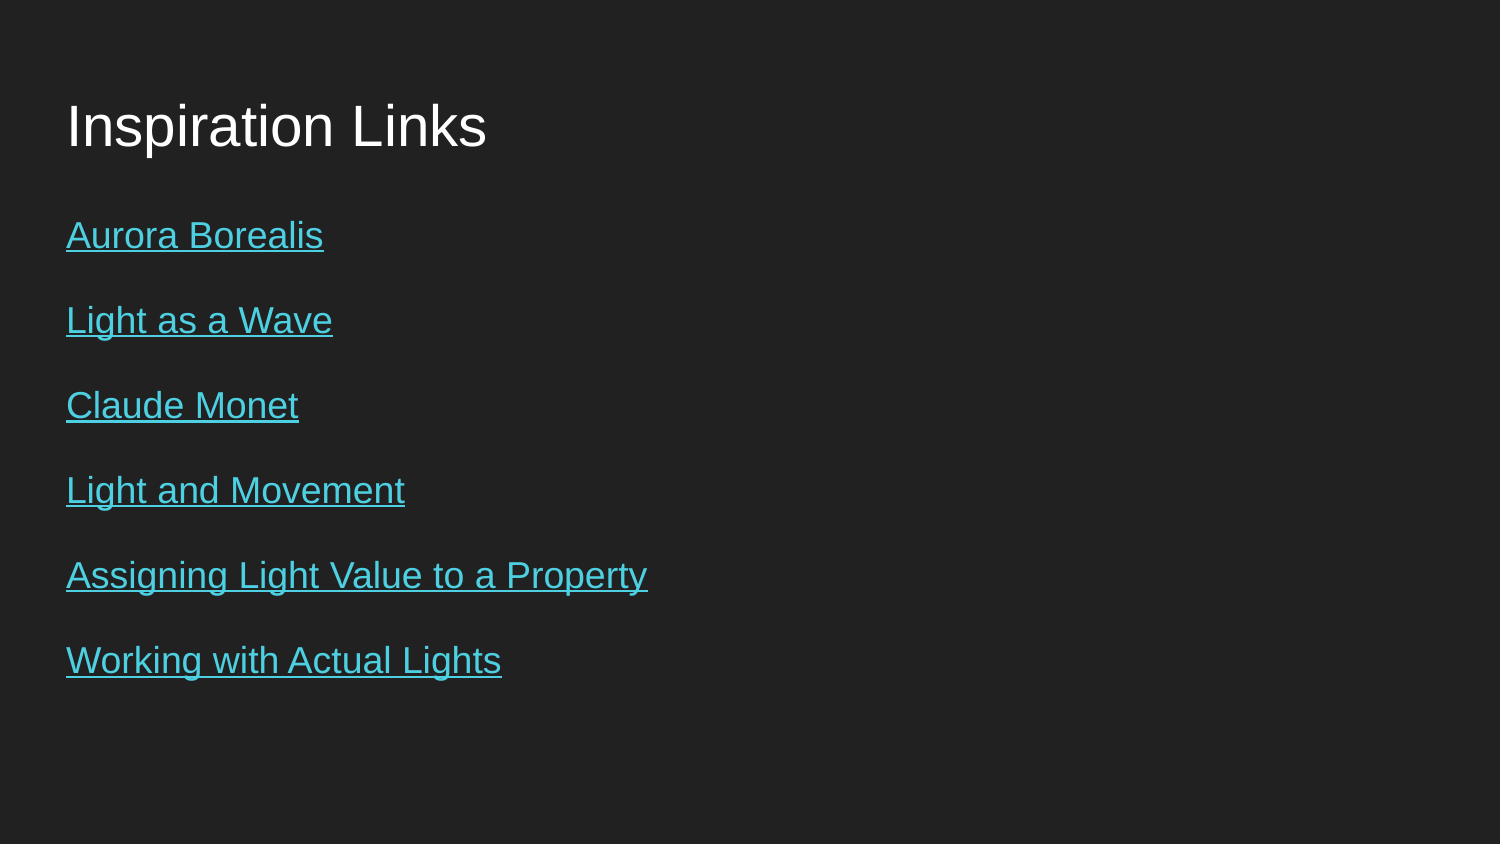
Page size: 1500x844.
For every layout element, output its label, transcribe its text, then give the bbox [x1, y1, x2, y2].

title Inspiration Links [51, 72, 1449, 167]
list Aurora Borealis Light as a Wave Claude Monet Light and Movement Assigning Light Value to a Property Working with Actual Lights [51, 189, 1449, 750]
